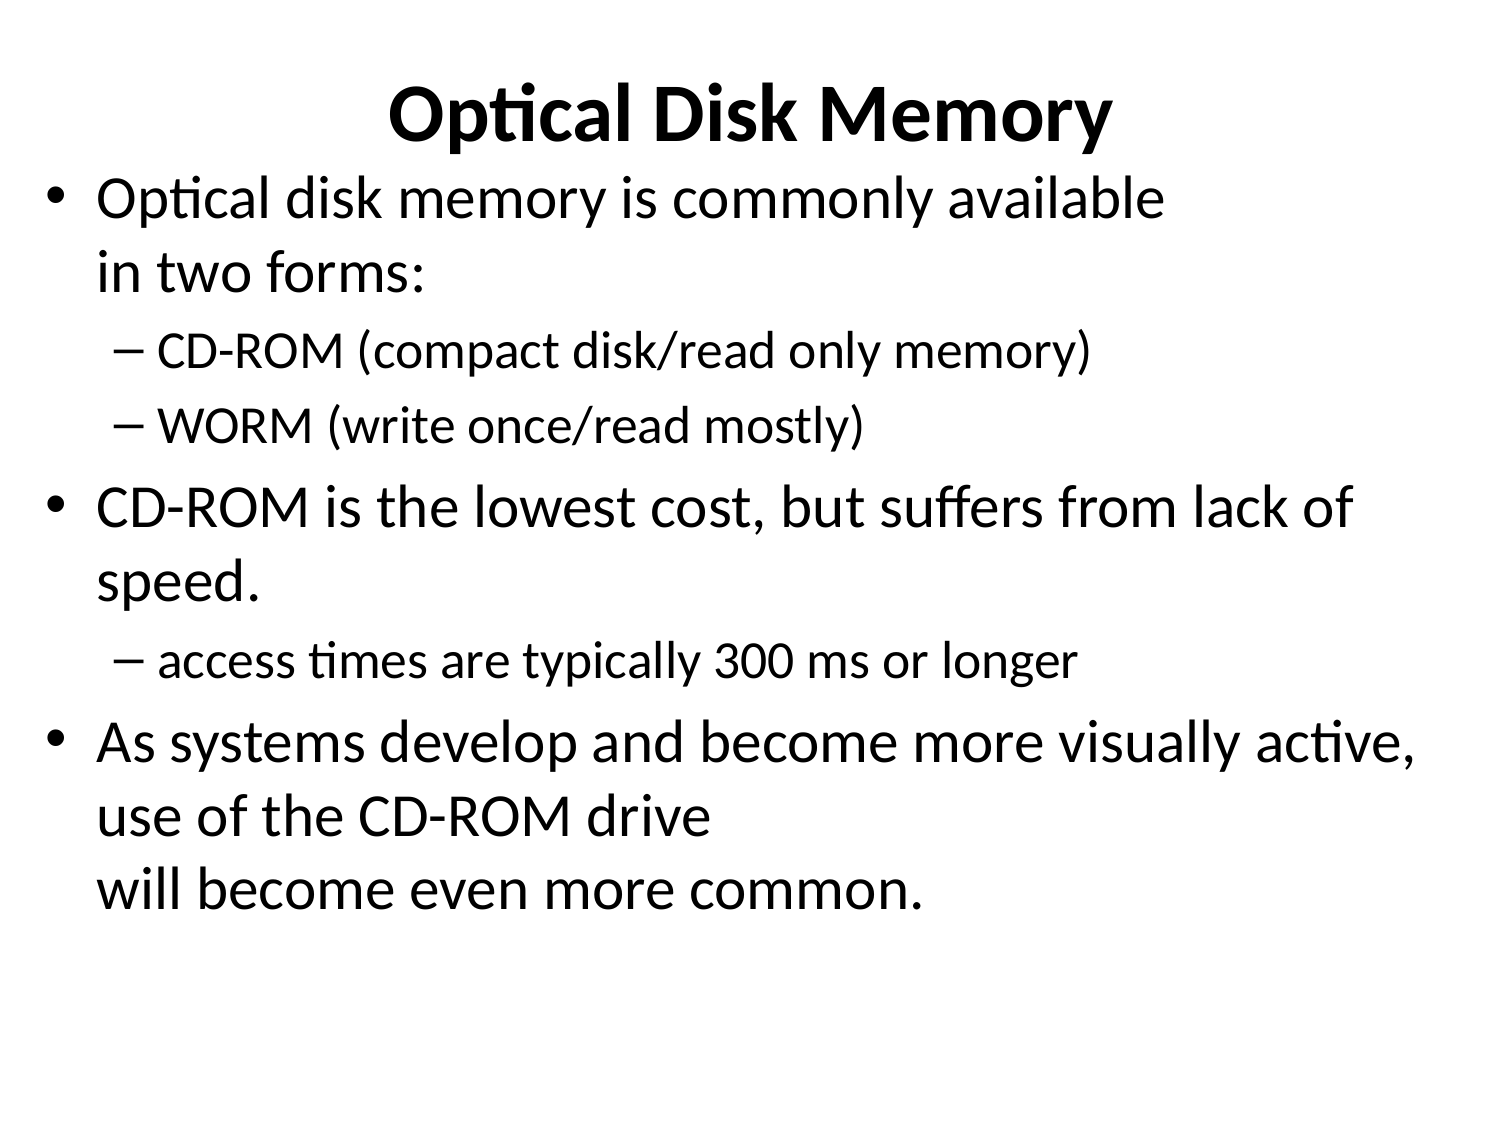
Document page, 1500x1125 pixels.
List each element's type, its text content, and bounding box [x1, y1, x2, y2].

list Optical disk memory is commonly available in two forms: CD-ROM (compact disk/read only memory) WORM (write once/read mostly) CD-ROM is the lowest cost, but suffers from lack of speed. access times are typically 300 ms or longer As systems develop and become more visually active, use of the CD-ROM drive will become even more common. [29, 149, 1493, 938]
title Optical Disk Memory [29, 14, 1493, 149]
